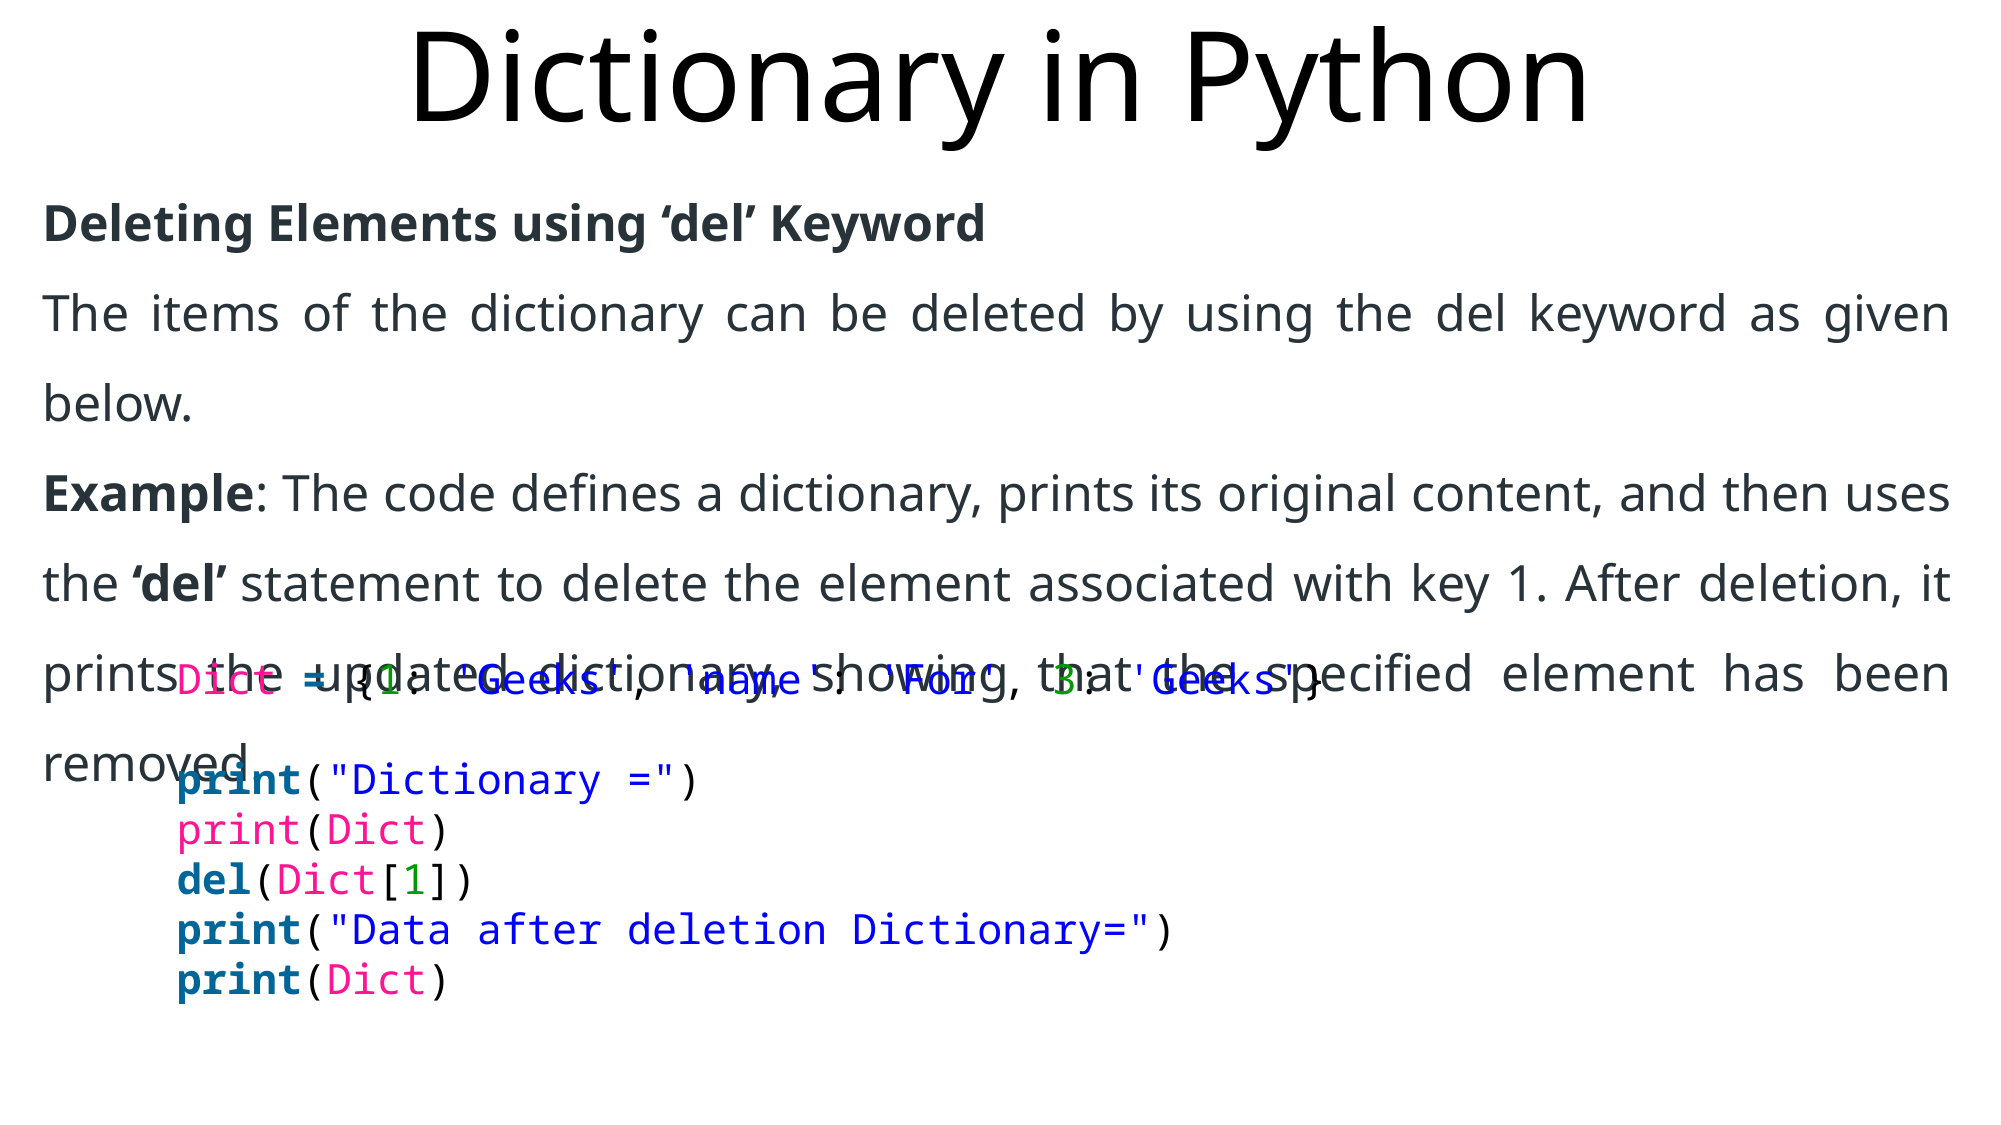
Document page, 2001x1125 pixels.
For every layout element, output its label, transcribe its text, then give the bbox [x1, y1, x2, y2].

text_box Dict = {1: 'Geeks', 'name': 'For', 3: 'Geeks'} print("Dictionary =") print(Dict) del(Dict[1]) print("Data after deletion Dictionary=") print(Dict) [176, 652, 1650, 1003]
text_box Deleting Elements using ‘del’ Keyword The items of the dictionary can be deleted by using the del keyword as given below. Example: The code defines a dictionary, prints its original content, and then uses the ‘del’ statement to delete the element associated with key 1. After deletion, it prints the updated dictionary, showing that the specified element has been removed. [27, 153, 1968, 799]
title Dictionary in Python [0, 0, 2000, 157]
